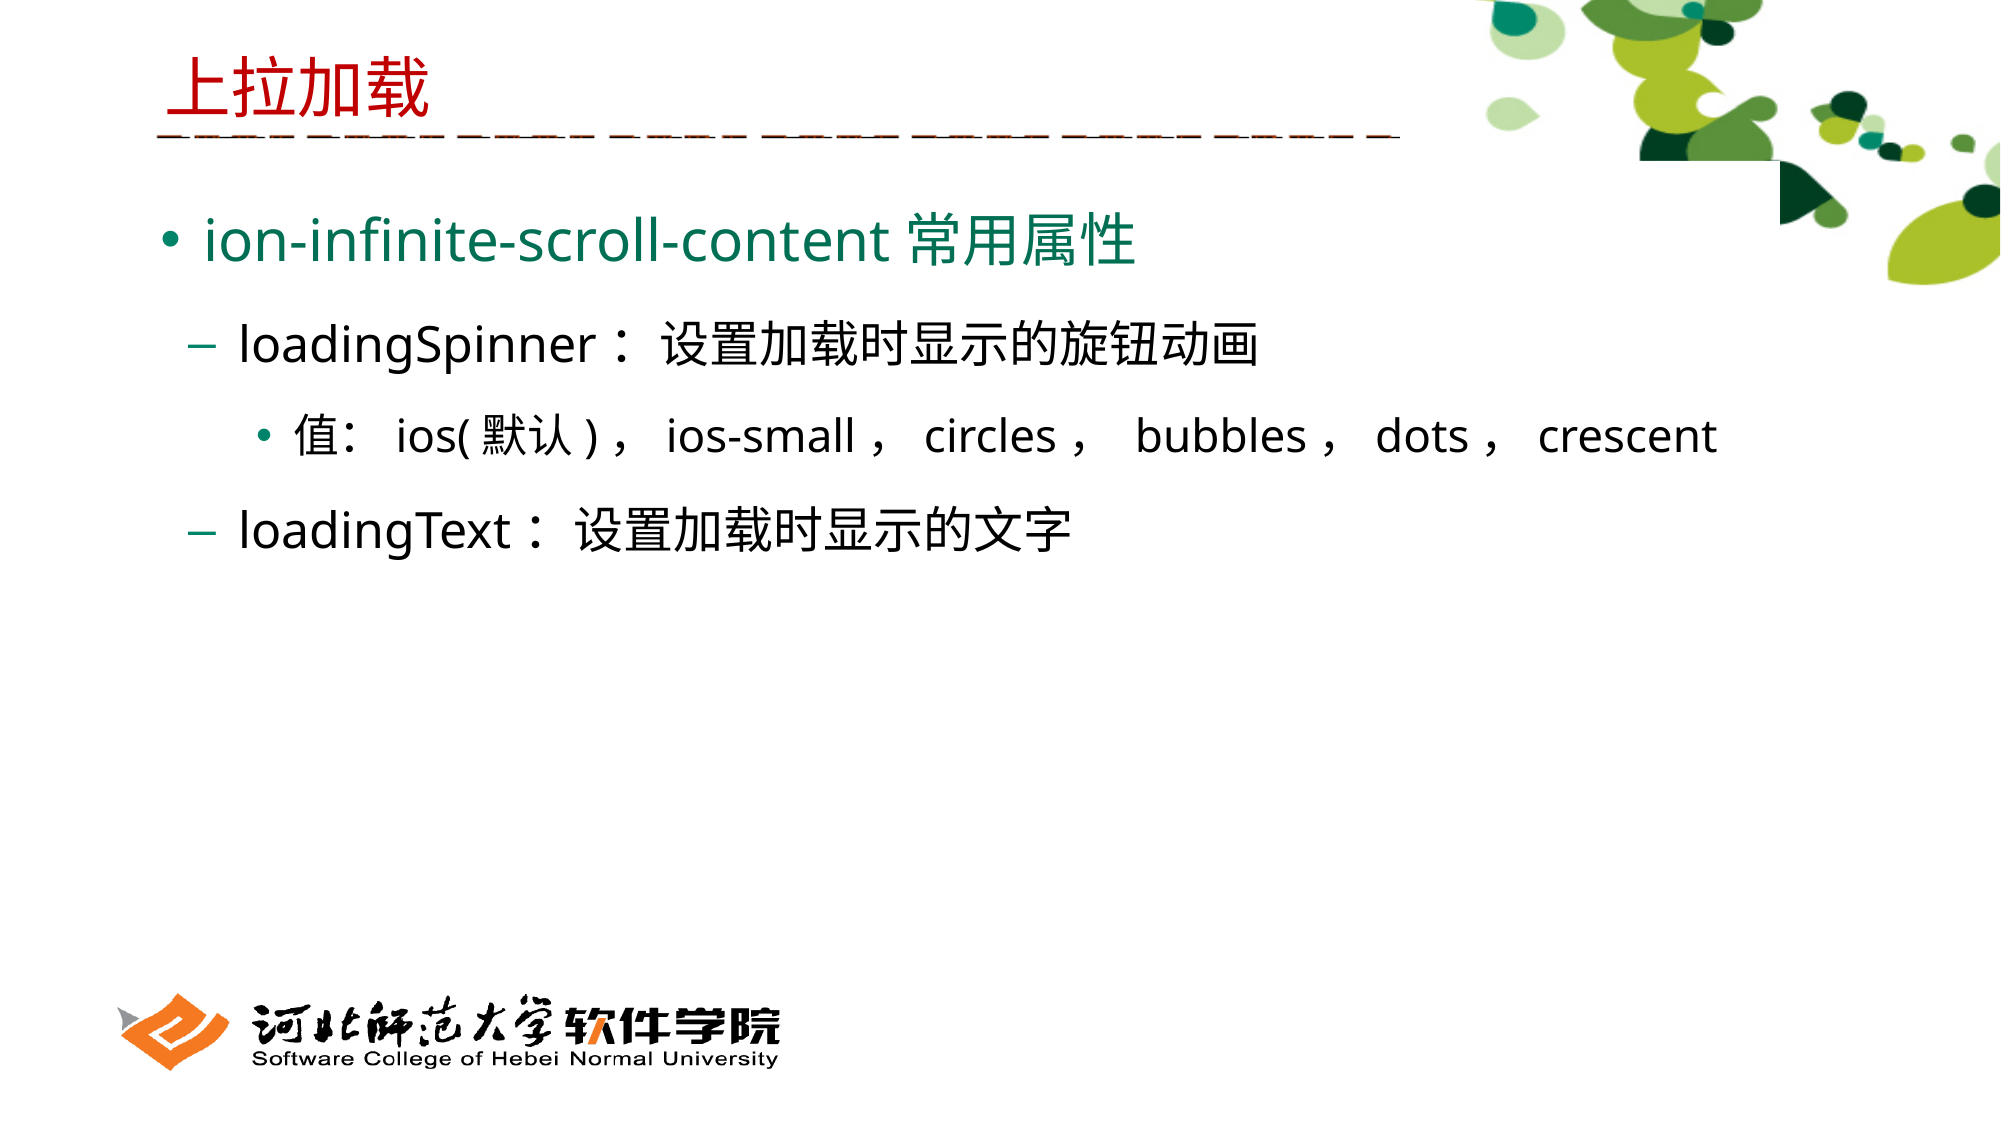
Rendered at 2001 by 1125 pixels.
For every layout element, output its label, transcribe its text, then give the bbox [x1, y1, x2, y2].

list ion-infinite-scroll-content常用属性 loadingSpinner：设置加载时显示的旋钮动画 值：ios(默认)，ios-small，circles， bubbles，dots，crescent loadingText：设置加载时显示的文字 [113, 160, 1780, 965]
picture [0, 0, 2001, 1125]
list 上拉加载 [149, 38, 1392, 120]
